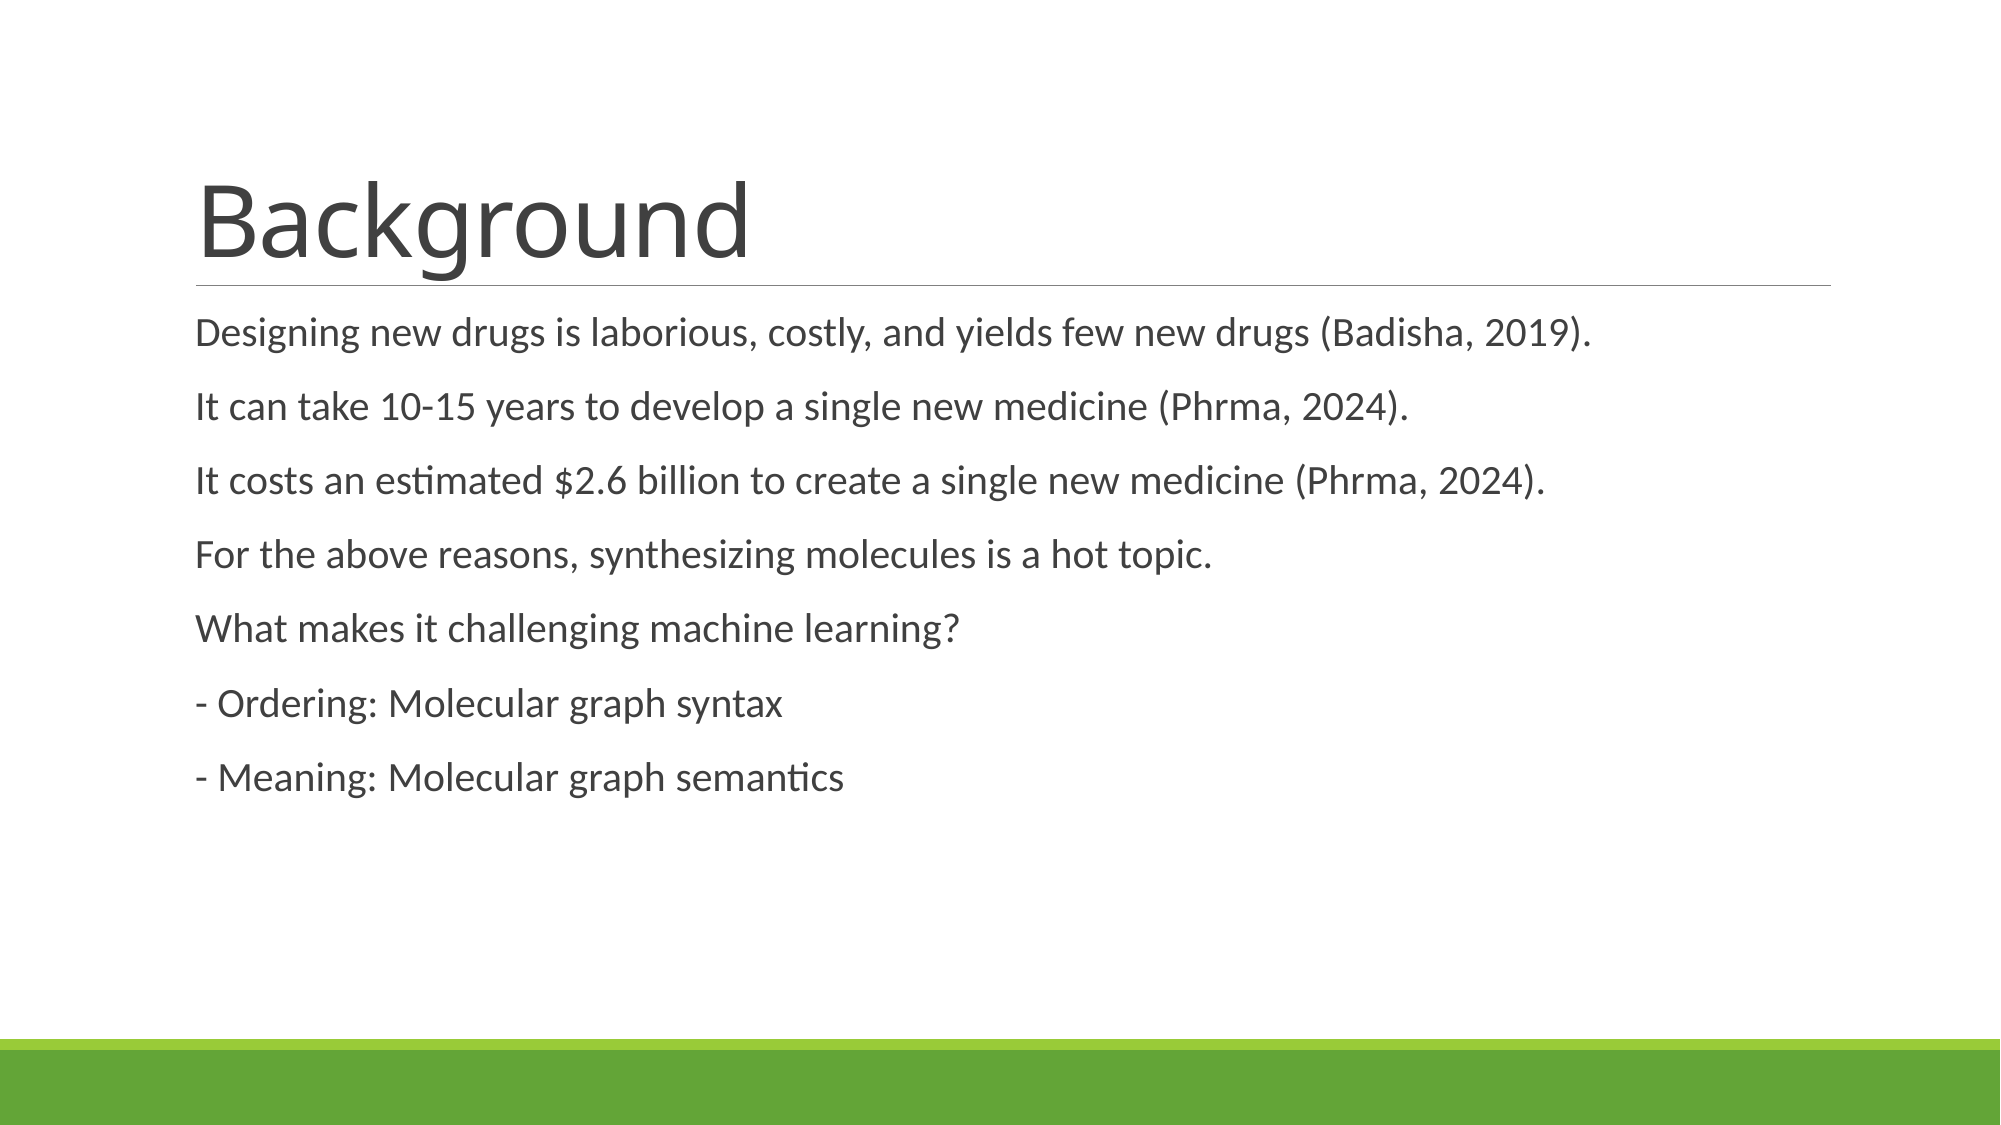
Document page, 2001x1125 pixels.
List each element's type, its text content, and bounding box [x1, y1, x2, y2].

list Designing new drugs is laborious, costly, and yields few new drugs (Badisha, 2019). It can take 10-15 years to develop a single new medicine (Phrma, 2024). It costs an estimated $2.6 billion to create a single new medicine (Phrma, 2024). For the above reasons, synthesizing molecules is a hot topic. What makes it challenging machine learning? - Ordering: Molecular graph syntax - Meaning: Molecular graph semantics [180, 302, 1830, 963]
title Background [180, 47, 1830, 285]
